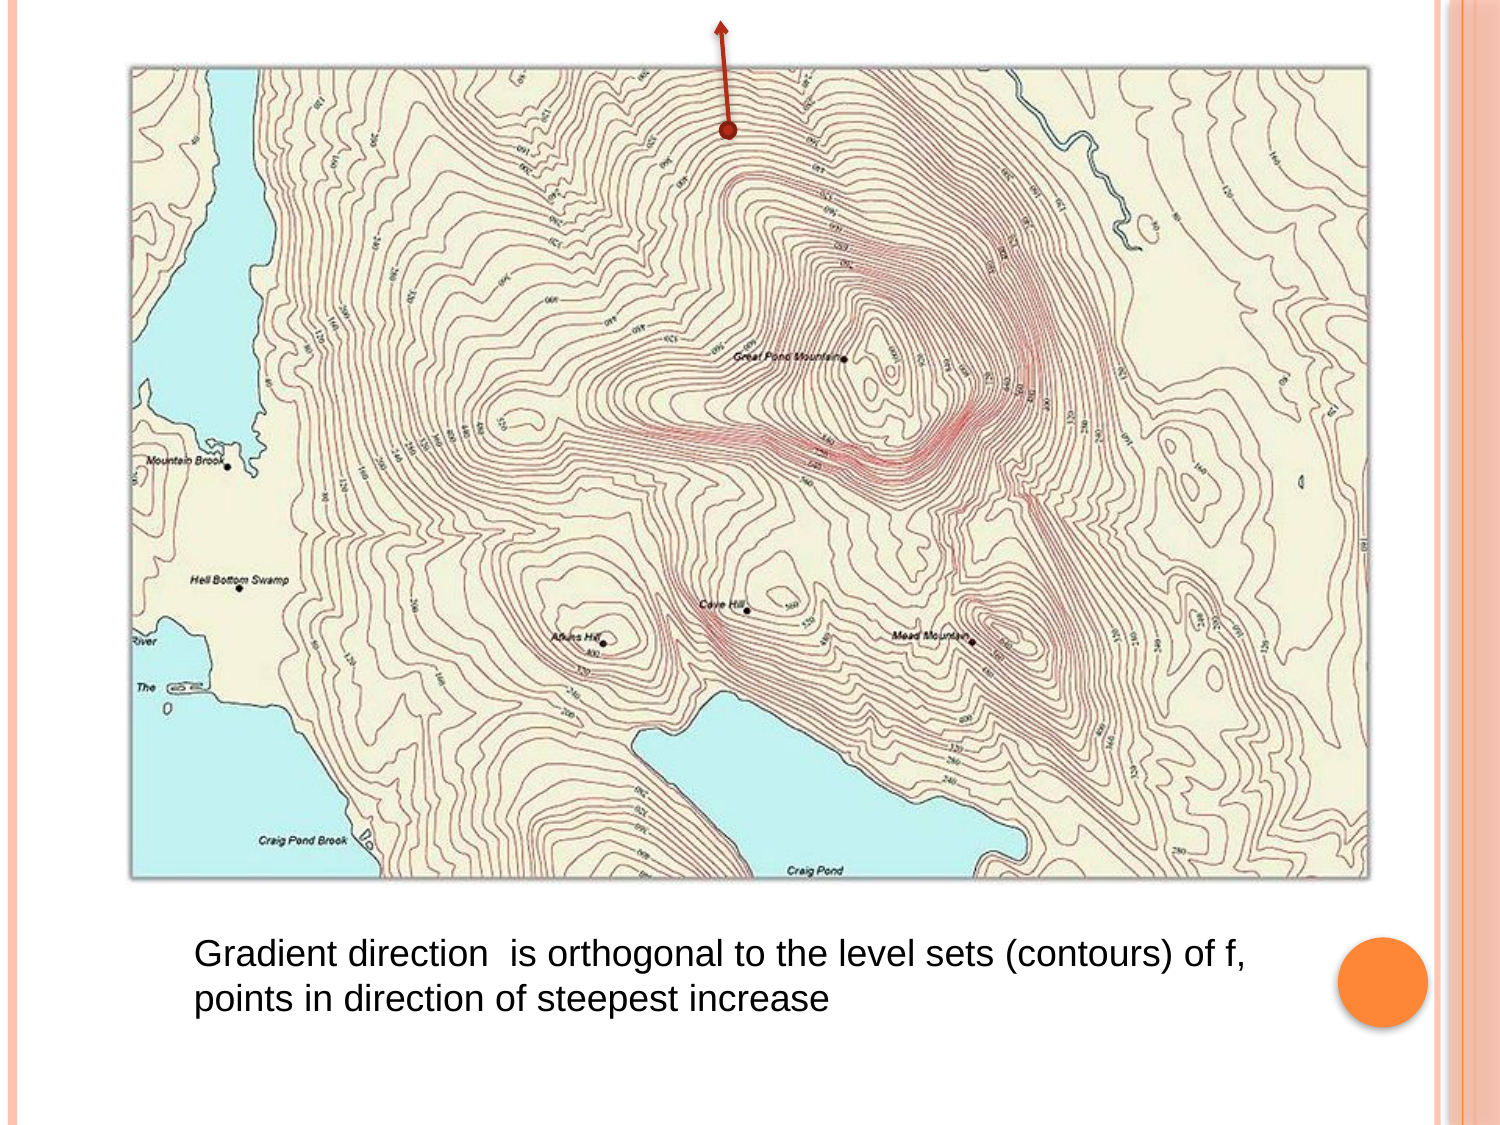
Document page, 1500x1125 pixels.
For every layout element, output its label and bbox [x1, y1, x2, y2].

text_box [719, 19, 731, 141]
picture [124, 61, 1376, 885]
